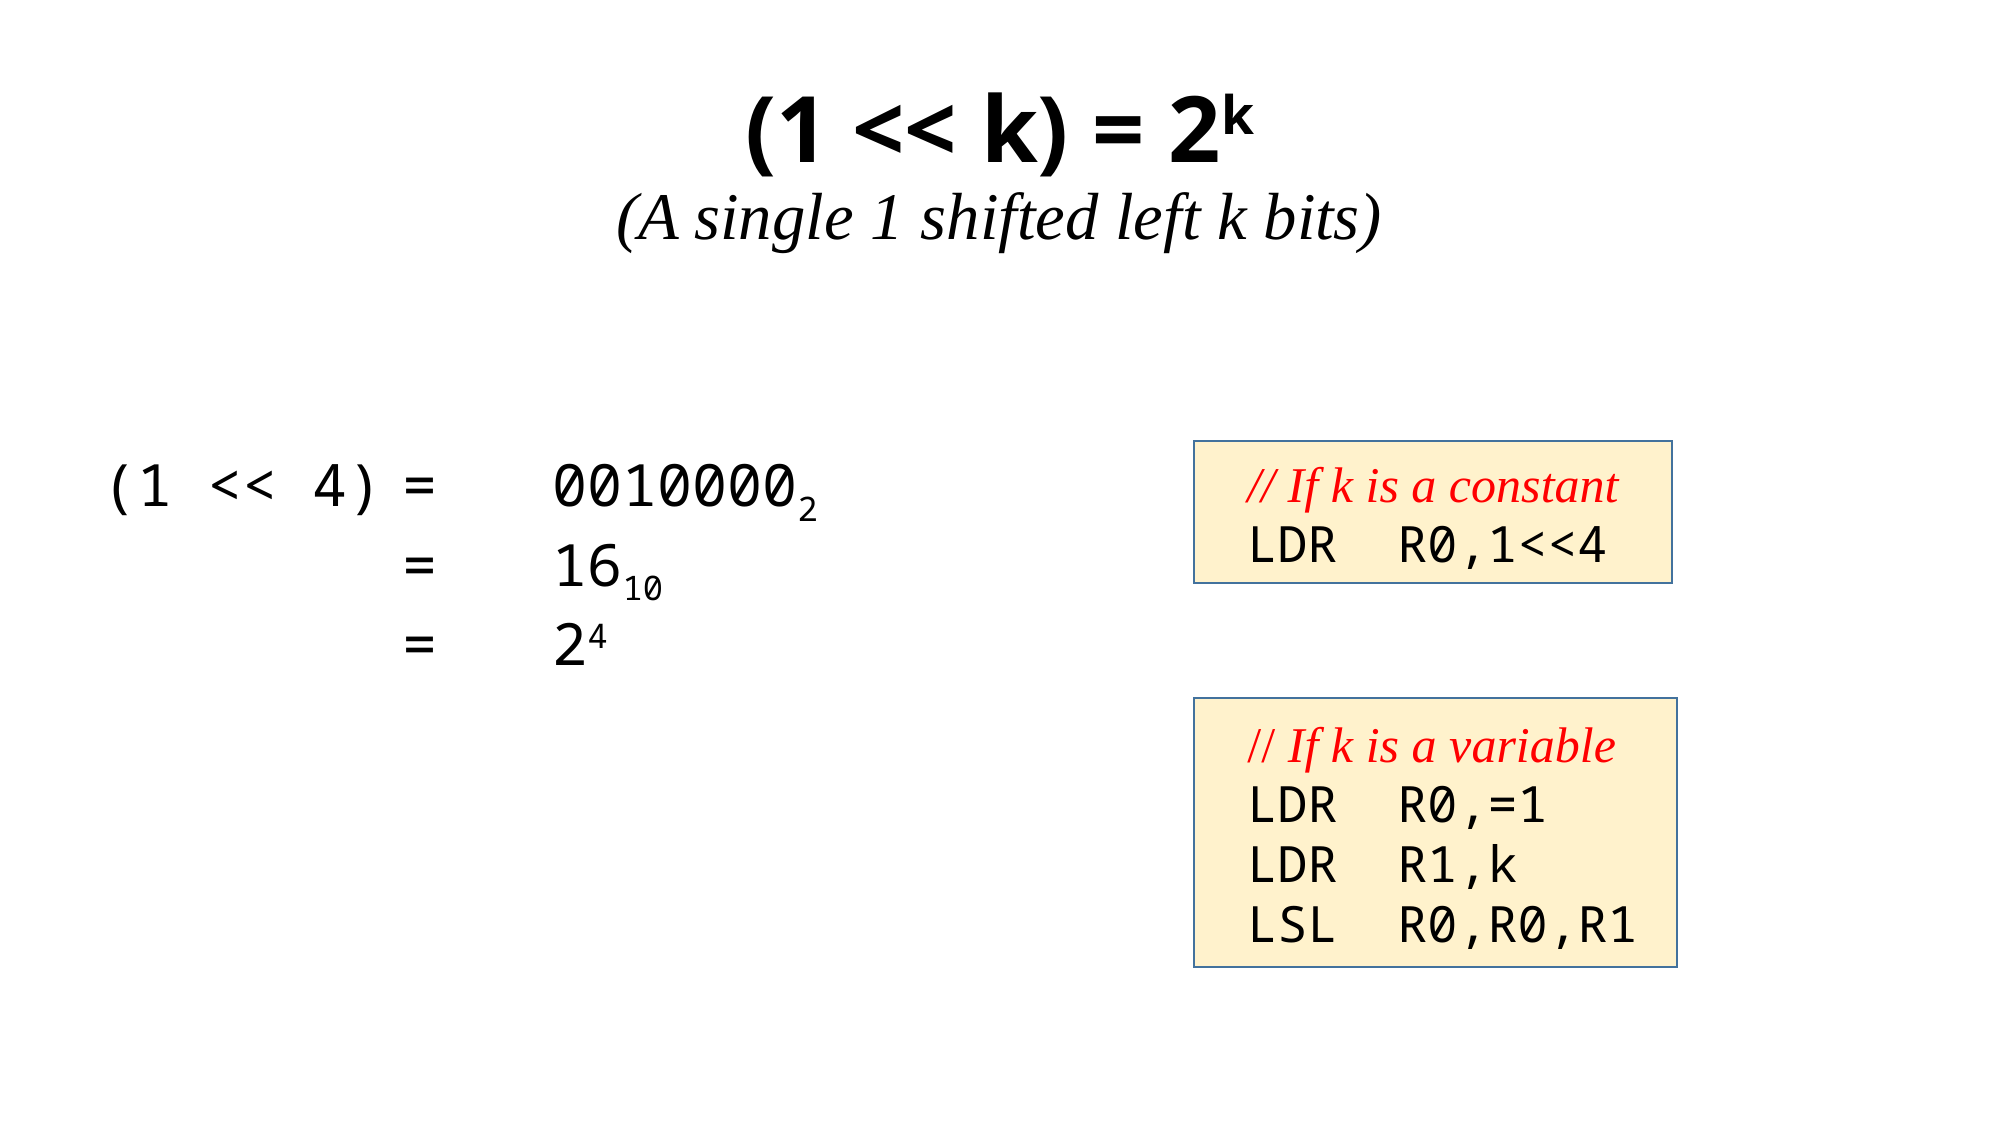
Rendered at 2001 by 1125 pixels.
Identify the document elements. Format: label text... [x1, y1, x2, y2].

text_box // If k is a constant LDR R0,1<<4 [1193, 440, 1673, 584]
text_box // If k is a variable LDR R0,=1 LDR R1,k LSL R0,R0,R1 [1193, 697, 1678, 968]
title (1 << k) = 2k (A single 1 shifted left k bits) [137, 59, 1863, 278]
